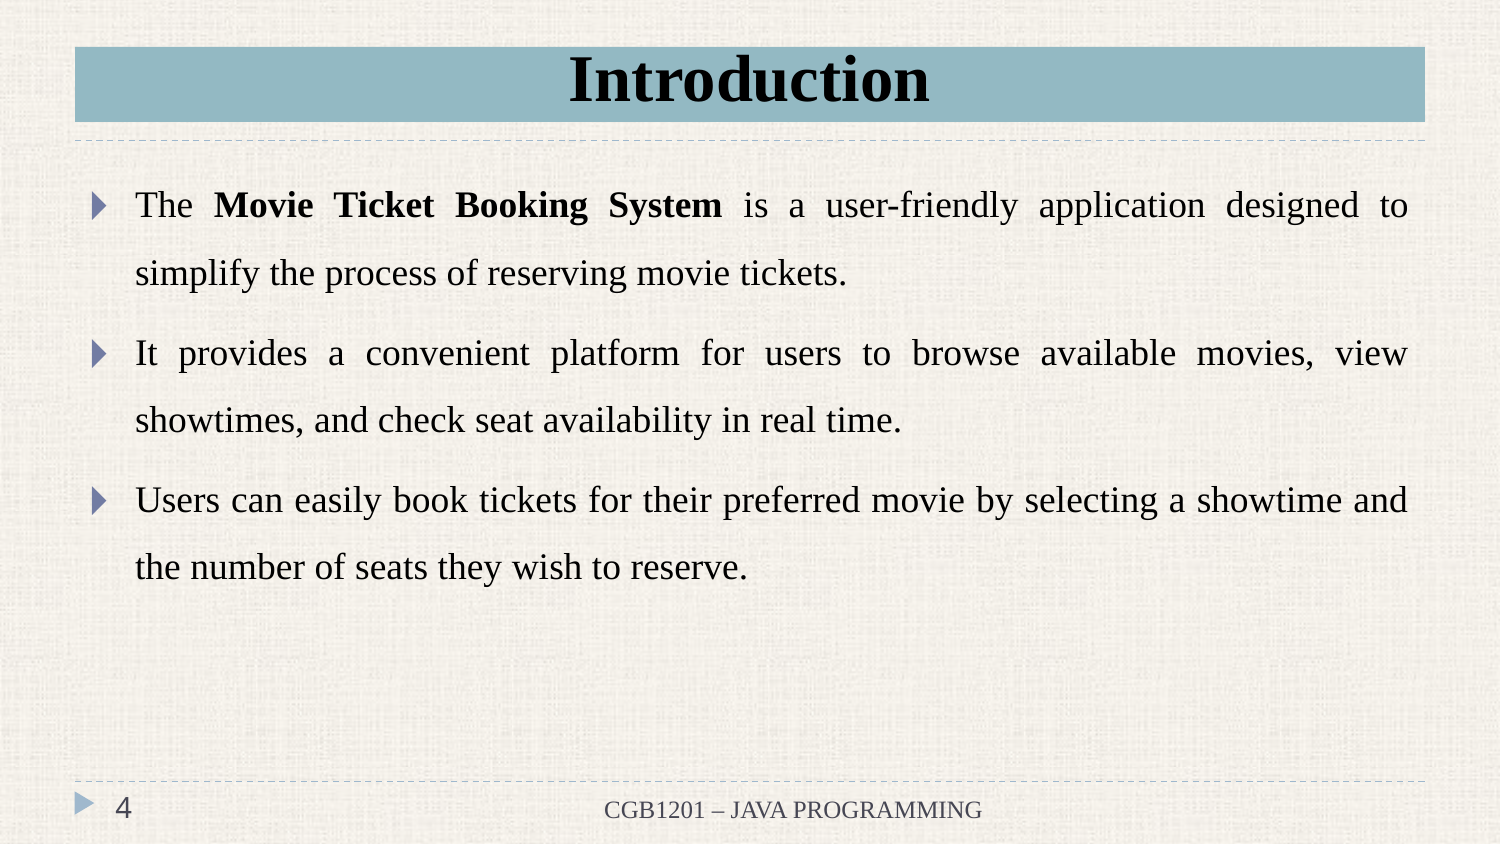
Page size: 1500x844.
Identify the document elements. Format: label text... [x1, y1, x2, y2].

list The Movie Ticket Booking System is a user-friendly application designed to simplify the process of reserving movie tickets. It provides a convenient platform for users to browse available movies, view showtimes, and check seat availability in real time. Users can easily book tickets for their preferred movie by selecting a showtime and the number of seats they wish to reserve. [75, 150, 1425, 758]
footer CGB1201 – JAVA PROGRAMMING [335, 785, 1011, 844]
slide_number ‹#› [100, 782, 426, 827]
title Introduction [75, 46, 1425, 122]
